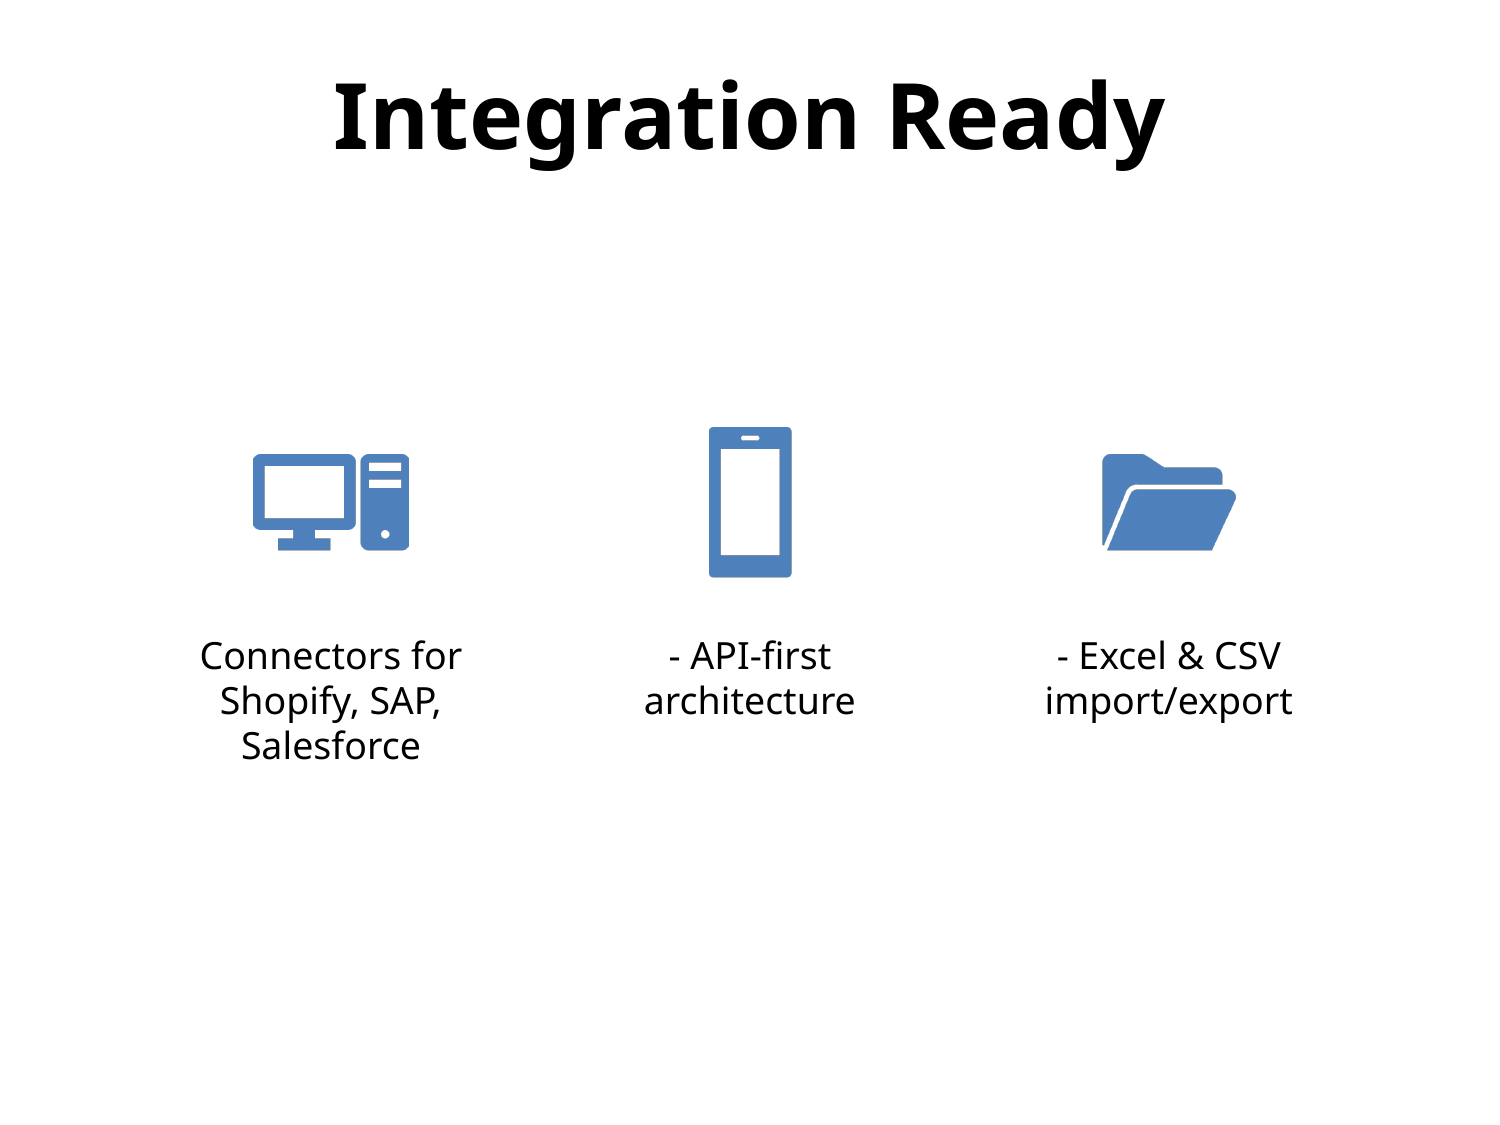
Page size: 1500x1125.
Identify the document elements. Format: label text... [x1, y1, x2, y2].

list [112, 173, 1388, 999]
title Integration Ready [75, 19, 1425, 207]
